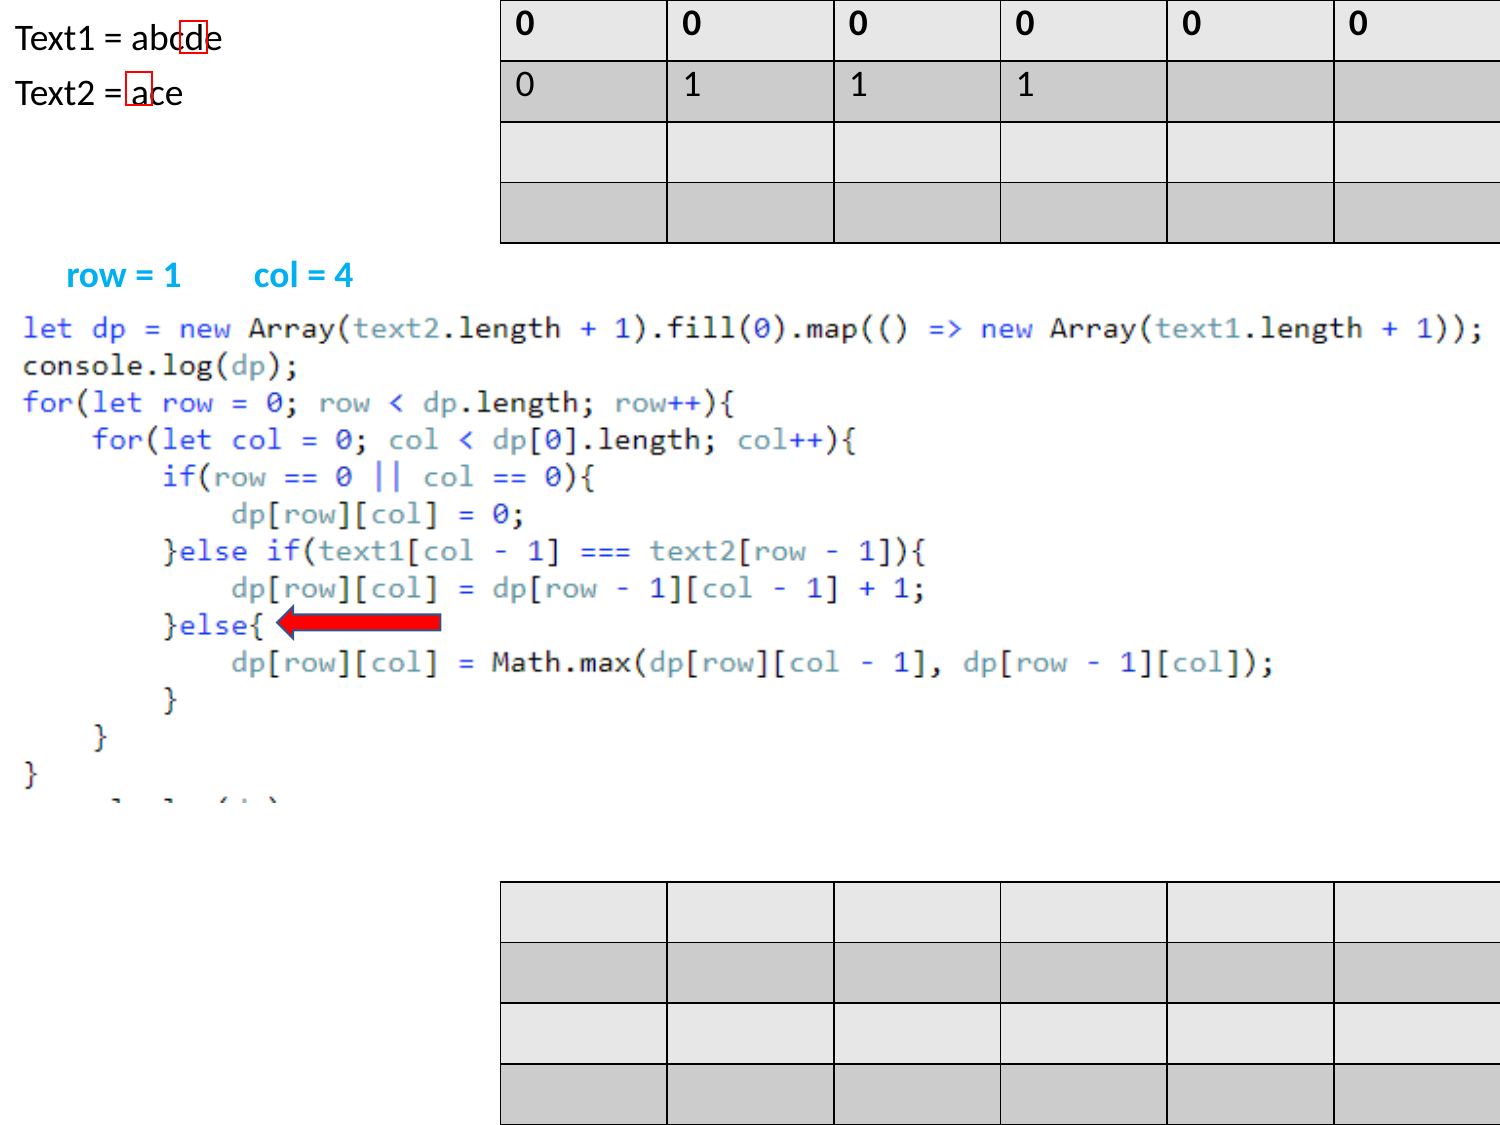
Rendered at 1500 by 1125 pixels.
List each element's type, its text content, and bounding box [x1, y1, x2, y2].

table_cell [1168, 1004, 1333, 1063]
table_cell [1168, 183, 1333, 242]
table_cell [835, 943, 1000, 1002]
table_cell [835, 123, 1000, 182]
table_header 0 [1001, 1, 1166, 60]
text_box Text1 = abcde [0, 5, 240, 61]
table_header [835, 883, 1000, 942]
table_header 0 [501, 1, 666, 60]
picture [11, 303, 1489, 803]
table_cell [1001, 183, 1166, 242]
table_cell [1001, 1004, 1166, 1063]
table_cell 1 [1001, 62, 1166, 121]
table_cell 0 [501, 62, 666, 121]
table_cell [501, 943, 666, 1002]
table_header 0 [1335, 1, 1500, 60]
table_header 0 [1168, 1, 1333, 60]
table_cell [1001, 943, 1166, 1002]
table_cell [835, 1004, 1000, 1063]
table_cell [1168, 1065, 1333, 1124]
table_header [1335, 883, 1500, 942]
table_cell [1168, 123, 1333, 182]
table_header [1168, 883, 1333, 942]
text_box [179, 20, 208, 54]
table_cell [1001, 123, 1166, 182]
table_header 0 [668, 1, 833, 60]
table_cell [501, 183, 666, 242]
table_cell [1335, 123, 1500, 182]
table_cell [501, 1065, 666, 1124]
table_cell [501, 123, 666, 182]
table_cell [668, 943, 833, 1002]
table_cell [1335, 1065, 1500, 1124]
text_box col = 4 [239, 242, 414, 303]
table_header [668, 883, 833, 942]
table_cell 1 [835, 62, 1000, 121]
table_header [1001, 883, 1166, 942]
table_cell [668, 1004, 833, 1063]
table_cell [835, 1065, 1000, 1124]
table_cell [1335, 62, 1500, 121]
table_cell [1335, 183, 1500, 242]
table_cell [1168, 943, 1333, 1002]
table_cell [501, 1004, 666, 1063]
table_cell [668, 1065, 833, 1124]
table_cell [668, 123, 833, 182]
table_cell [1335, 943, 1500, 1002]
text_box Text2 = ace [0, 61, 240, 121]
table_cell [1335, 1004, 1500, 1063]
table_header [501, 883, 666, 942]
table_cell [668, 183, 833, 242]
table_cell [1001, 1065, 1166, 1124]
table_cell [835, 183, 1000, 242]
table_header 0 [835, 1, 1000, 60]
text_box row = 1 [51, 242, 226, 303]
text_box [125, 71, 153, 106]
table_cell 1 [668, 62, 833, 121]
table_cell [1168, 62, 1333, 121]
